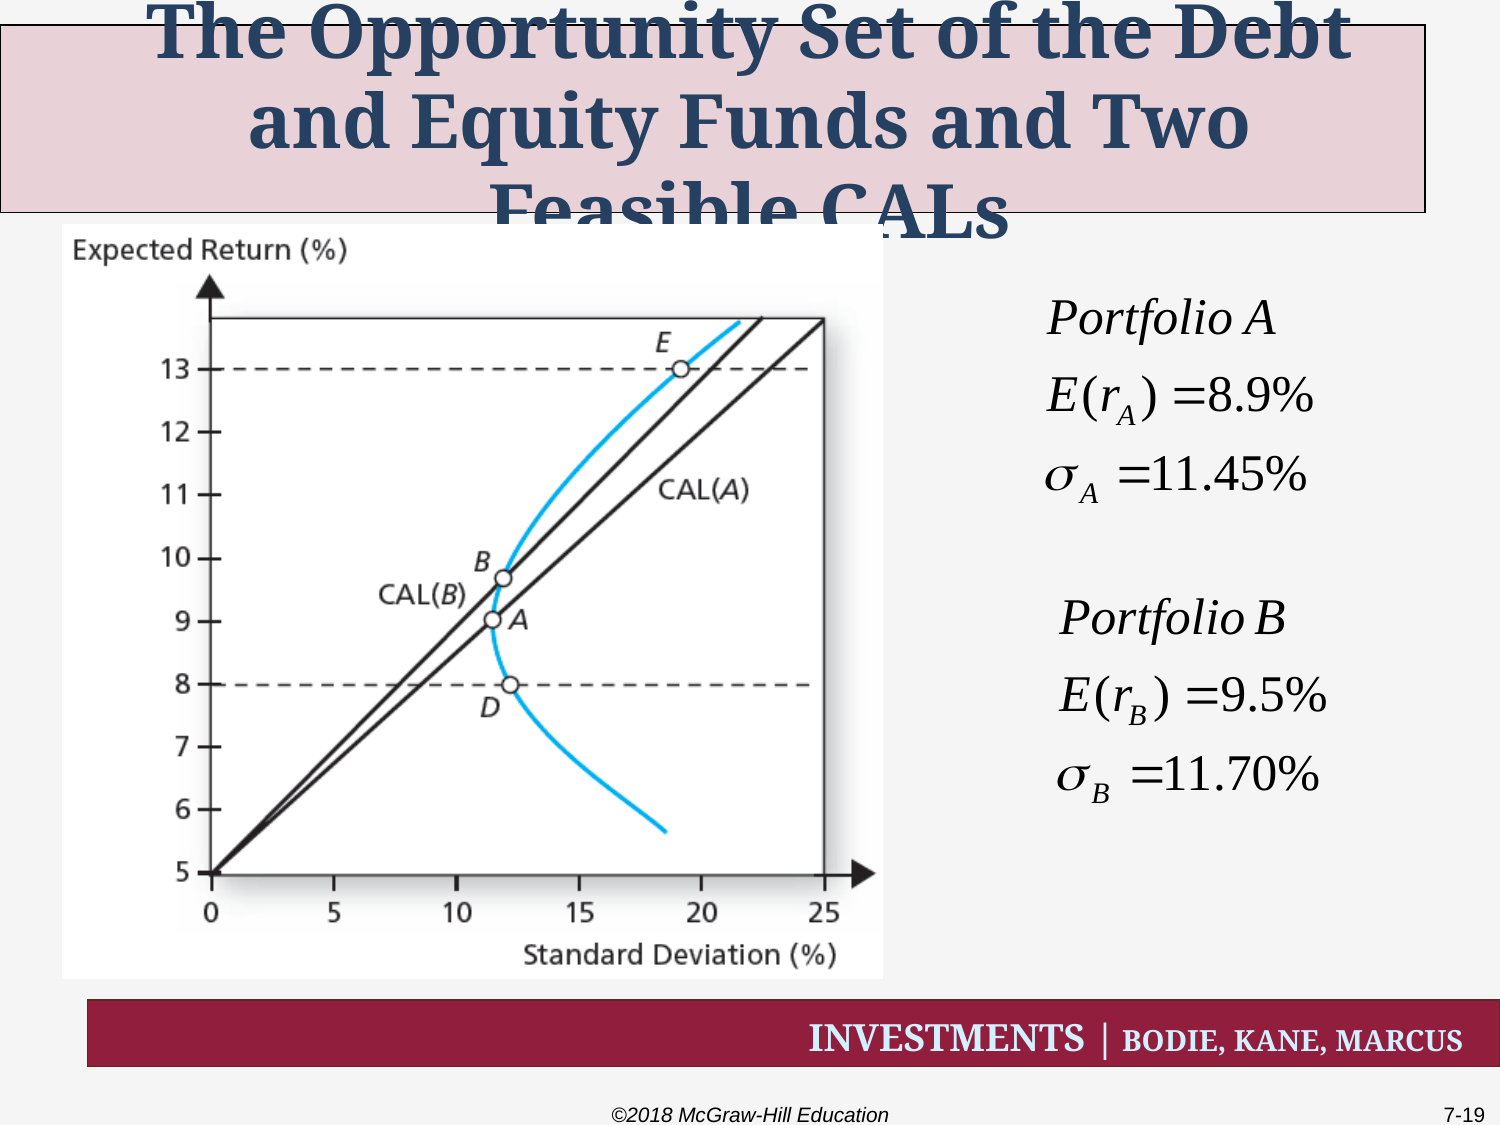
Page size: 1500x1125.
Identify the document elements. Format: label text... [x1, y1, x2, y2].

title The Opportunity Set of the Debt and Equity Funds and Two Feasible CALs [75, 12, 1425, 226]
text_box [1037, 287, 1326, 516]
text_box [1049, 587, 1338, 815]
footer ©2018 McGraw-Hill Education [496, 1102, 1004, 1125]
picture [62, 224, 884, 979]
slide_number 7-19 [1162, 1102, 1500, 1125]
